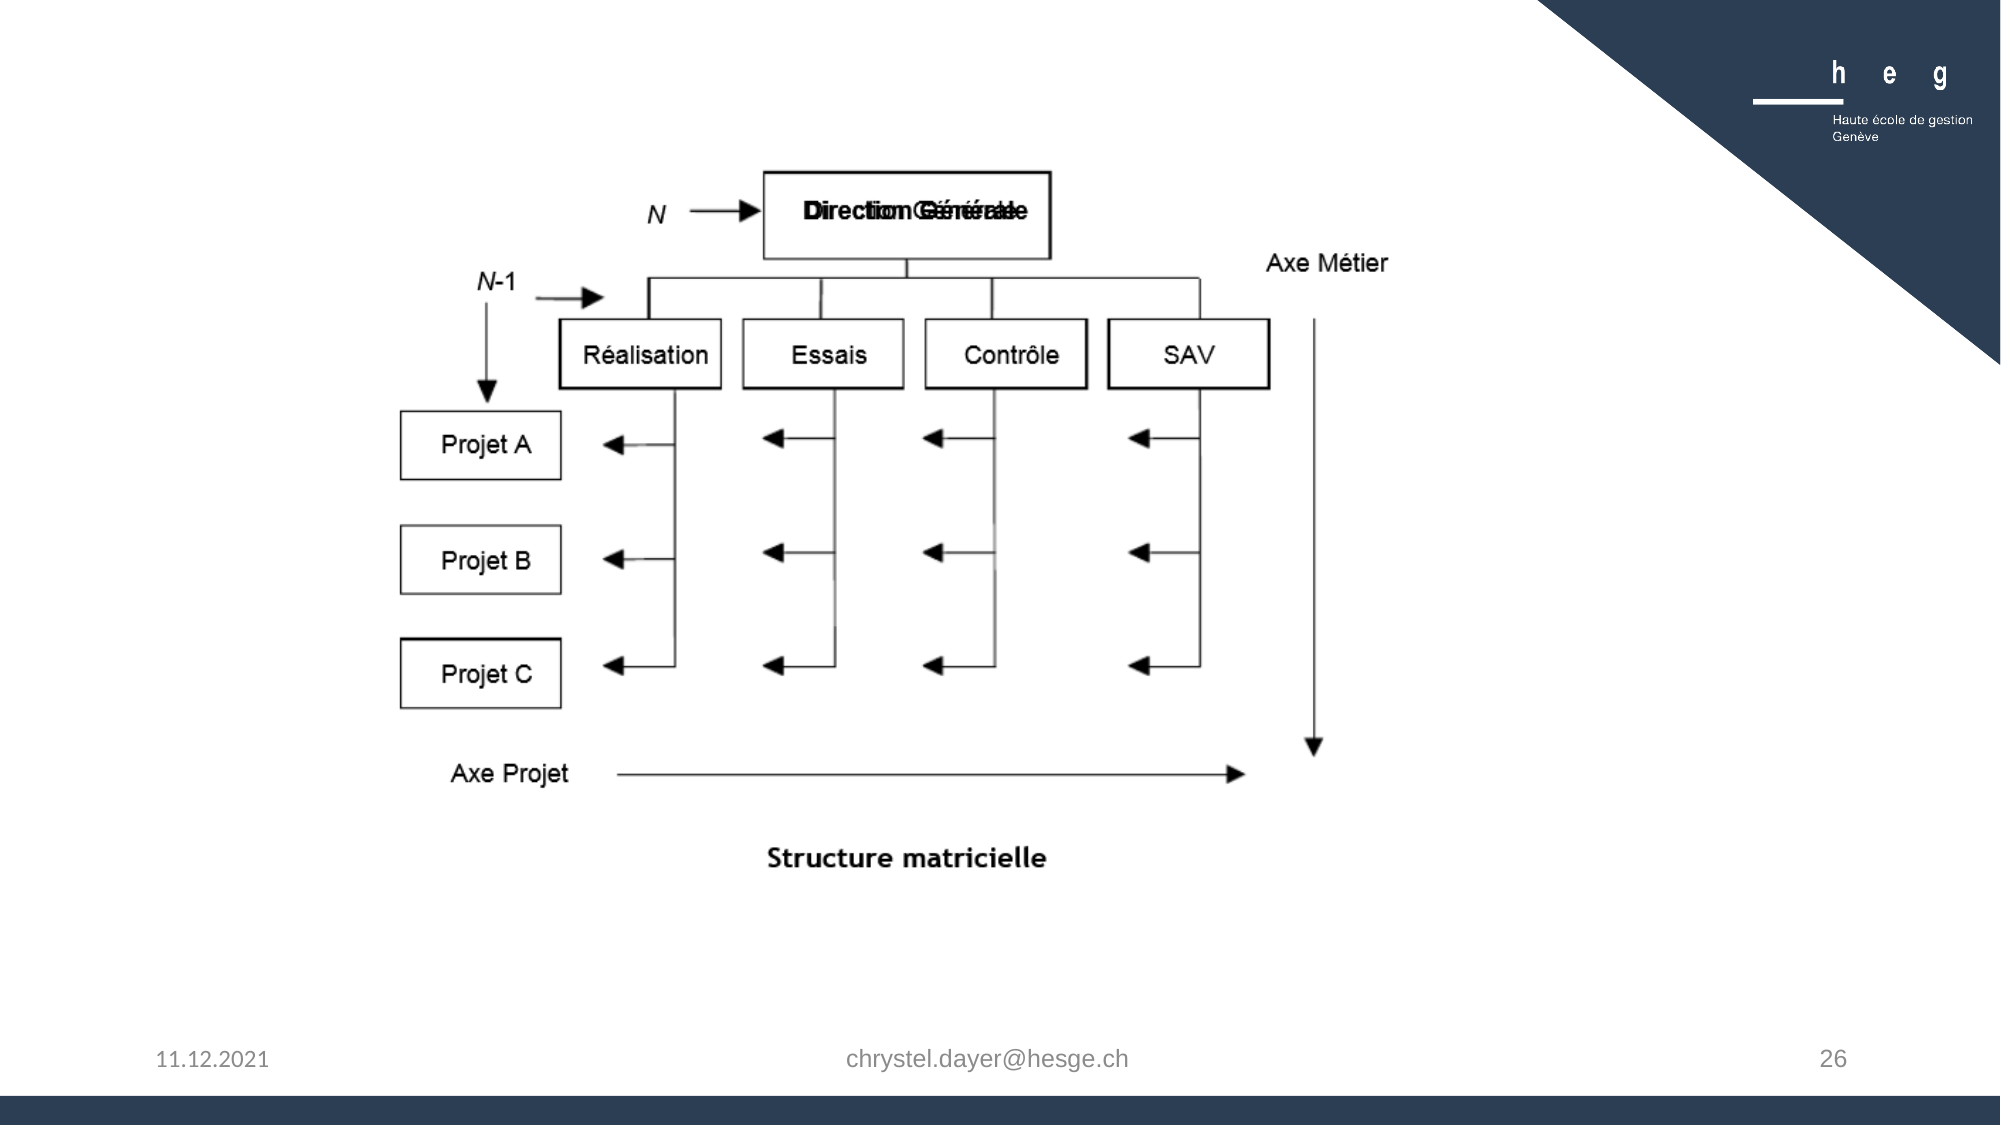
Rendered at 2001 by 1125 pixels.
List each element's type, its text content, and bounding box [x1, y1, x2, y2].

footer chrystel.dayer@hesge.ch [650, 1027, 1326, 1088]
picture [1753, 60, 1972, 141]
picture [327, 149, 1467, 938]
slide_number 26 [1412, 1027, 1863, 1088]
